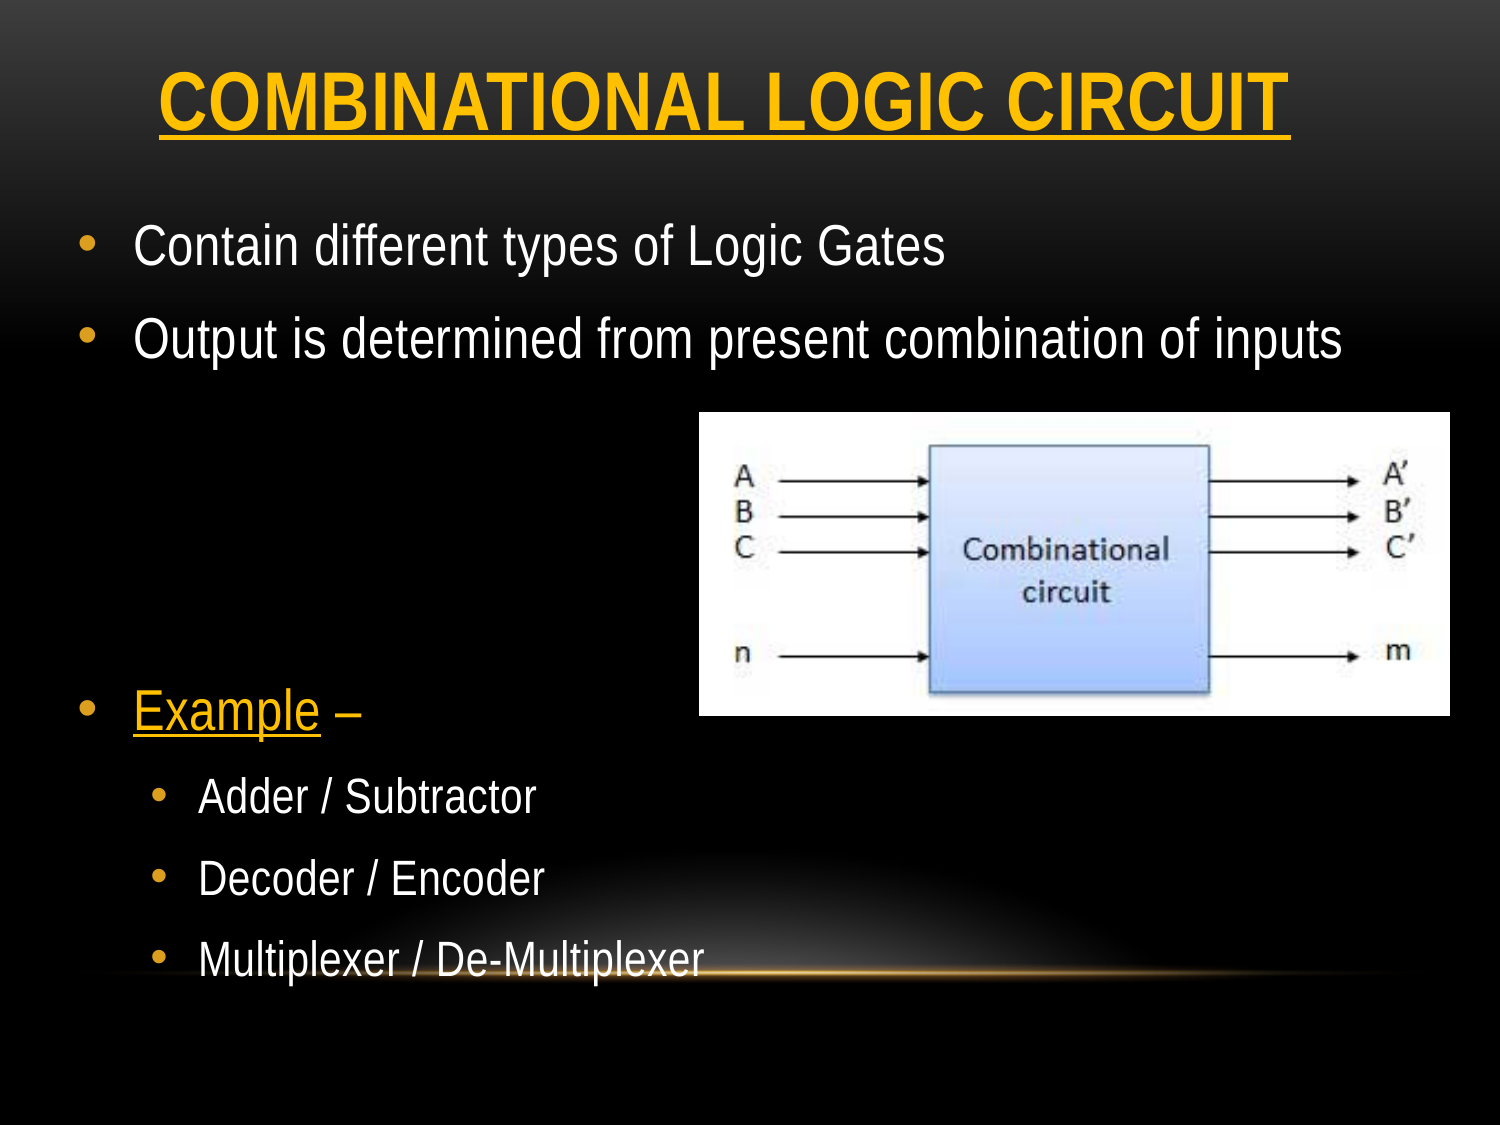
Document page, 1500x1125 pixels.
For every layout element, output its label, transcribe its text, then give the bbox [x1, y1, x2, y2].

title Combinational Logic circuit [62, 12, 1388, 155]
list Contain different types of Logic Gates Output is determined from present combination of inputs Example – Adder / Subtractor Decoder / Encoder Multiplexer / De-Multiplexer [62, 200, 1438, 1000]
picture [0, 0, 1500, 1125]
